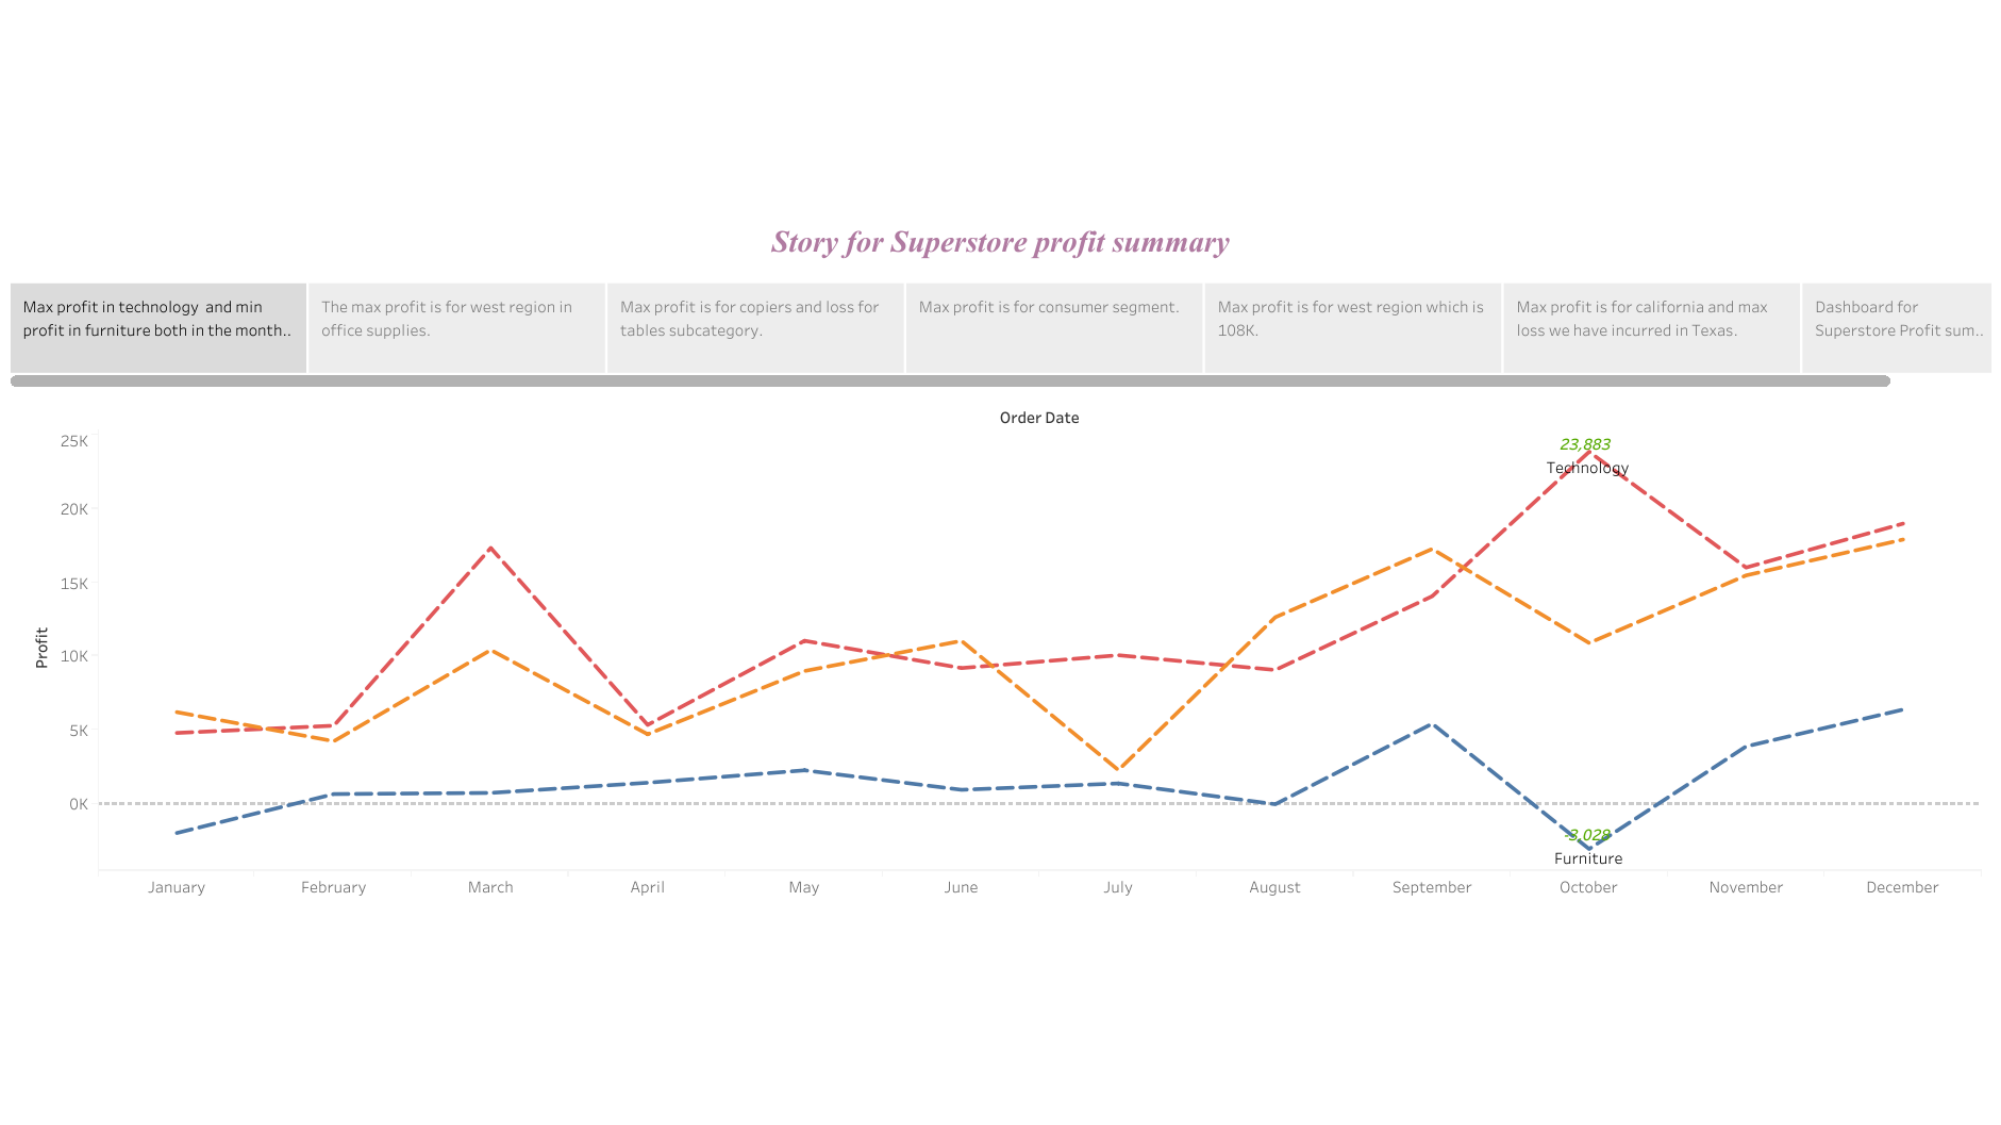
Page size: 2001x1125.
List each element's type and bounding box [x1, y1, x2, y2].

picture [0, 208, 2000, 917]
